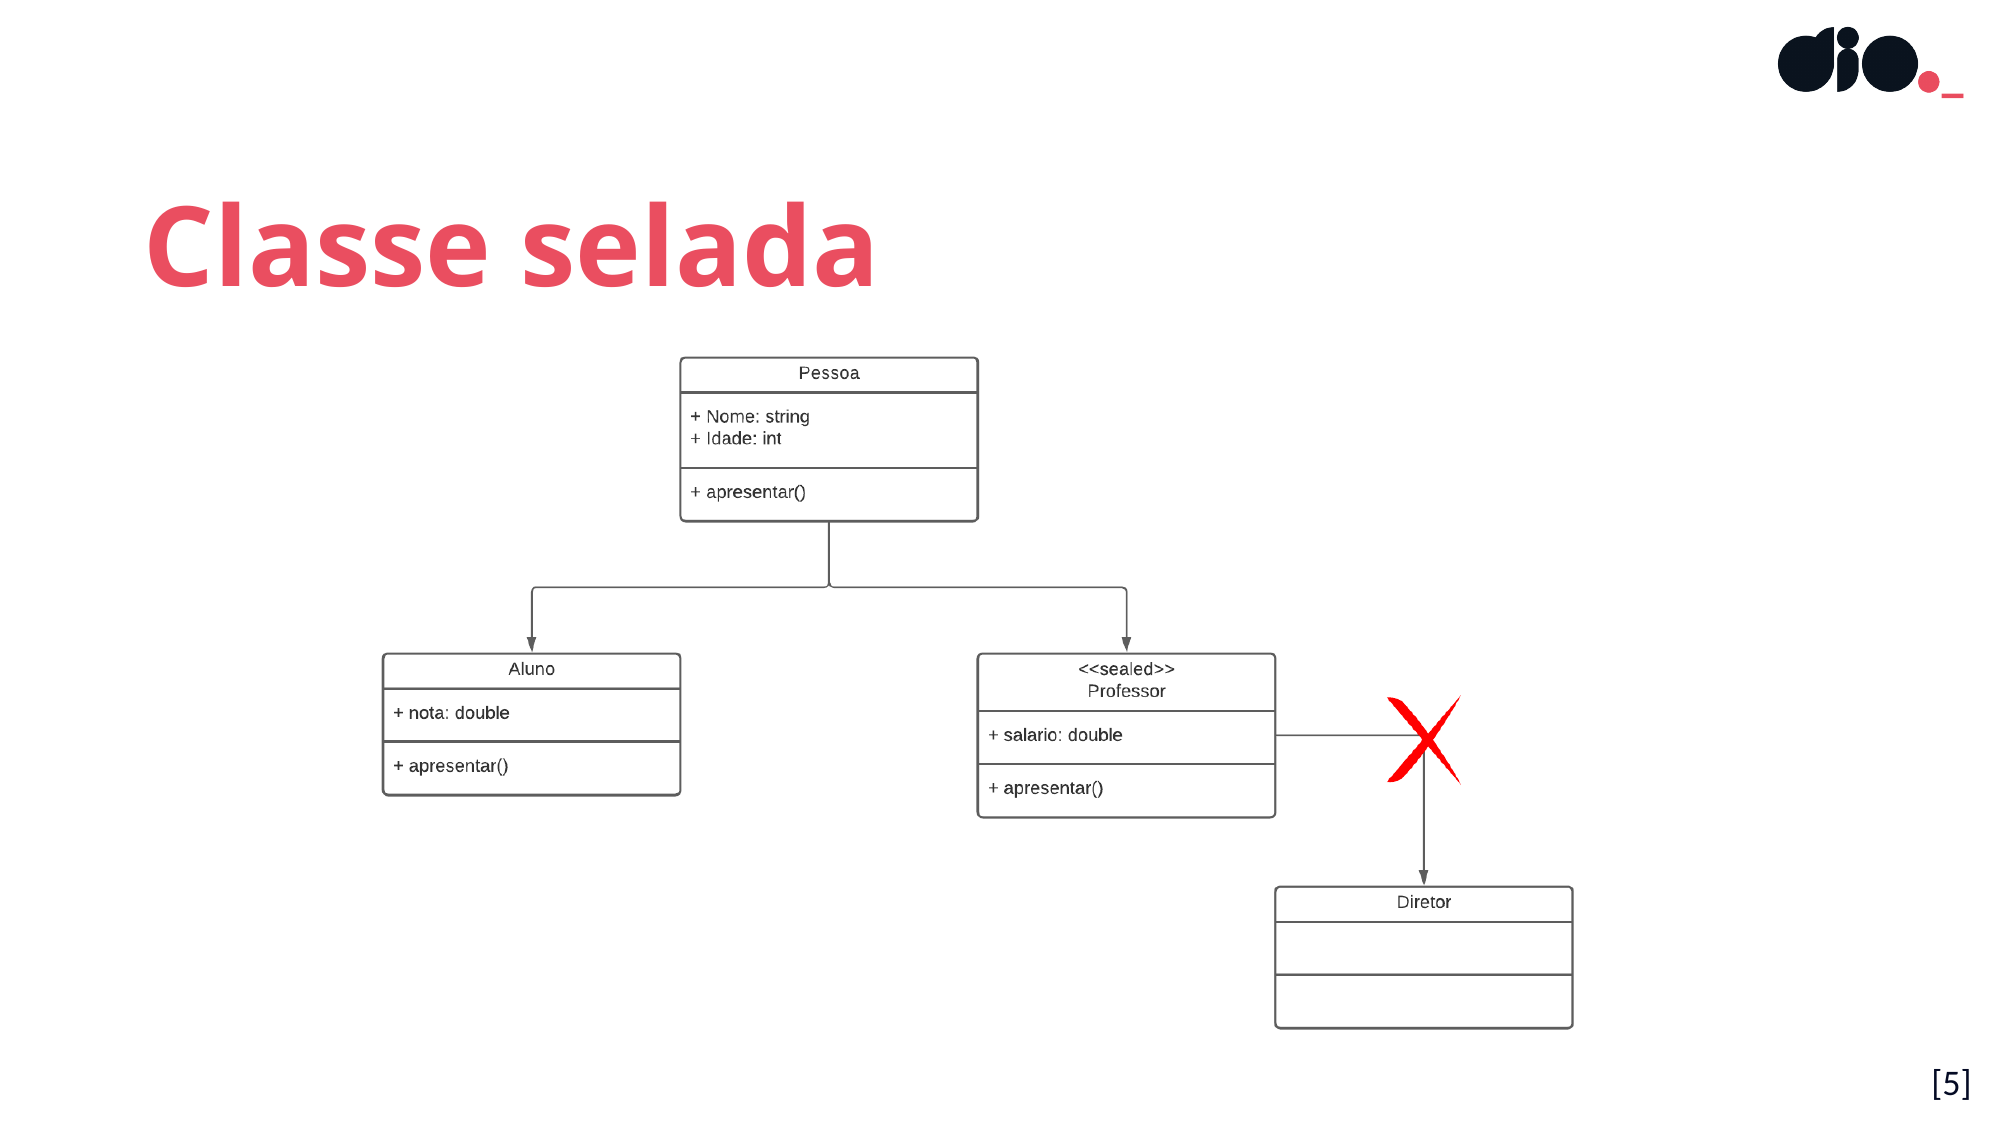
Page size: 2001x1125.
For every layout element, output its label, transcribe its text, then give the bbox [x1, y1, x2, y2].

text_box Classe selada [123, 139, 1878, 324]
picture [305, 304, 1651, 1079]
picture [1777, 26, 1964, 99]
slide_number [5] [1871, 1038, 1992, 1125]
